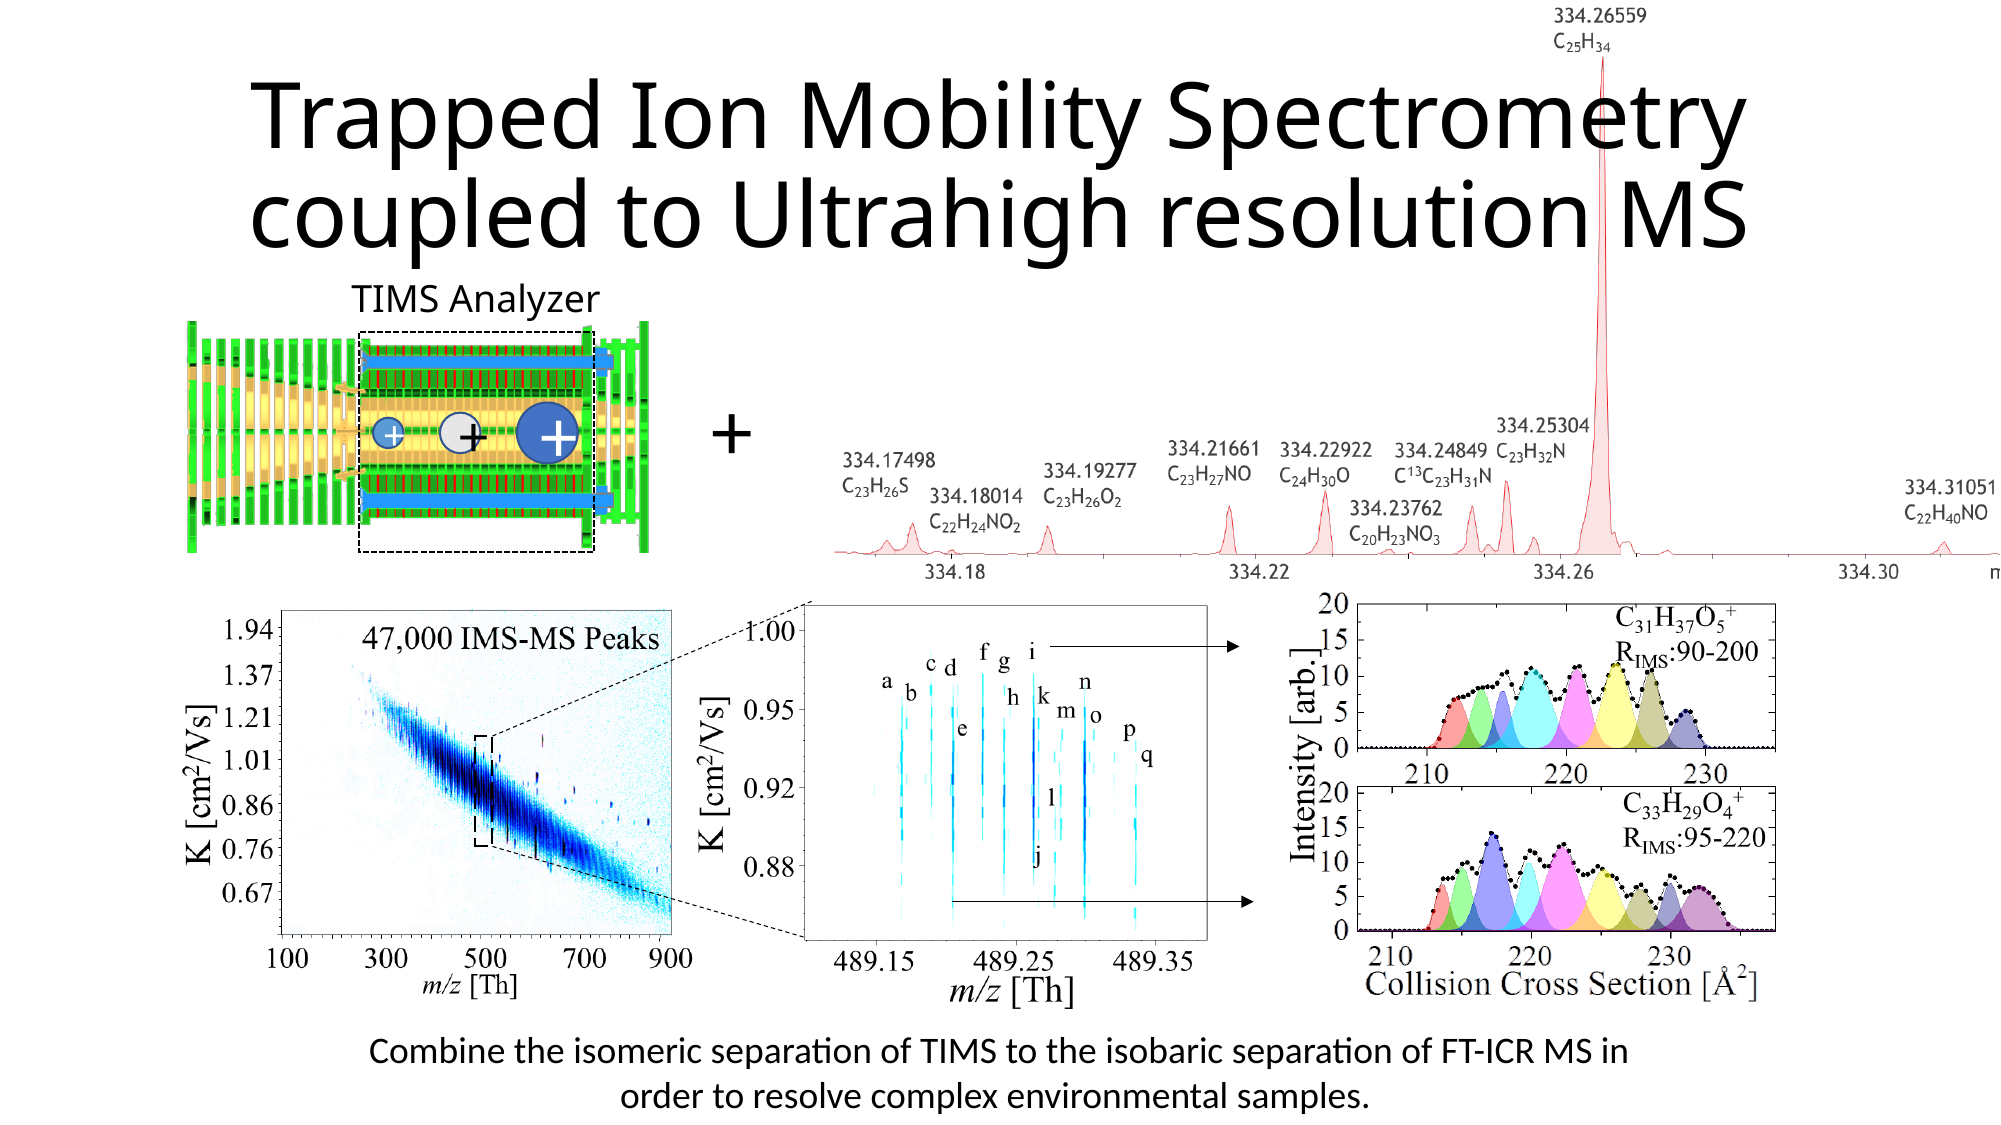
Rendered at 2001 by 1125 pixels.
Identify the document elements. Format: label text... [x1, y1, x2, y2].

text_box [492, 846, 804, 938]
picture [829, 0, 2000, 1003]
text_box Combine the isomeric separation of TIMS to the isobaric separation of FT-ICR MS in order to resolve complex environmental samples. [323, 1018, 1677, 1124]
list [164, 600, 674, 1017]
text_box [492, 600, 814, 737]
picture [674, 603, 1212, 1033]
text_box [181, 267, 653, 553]
title Trapped Ion Mobility Spectrometry coupled to Ultrahigh resolution MS [137, 59, 829, 278]
text_box + [696, 369, 763, 485]
